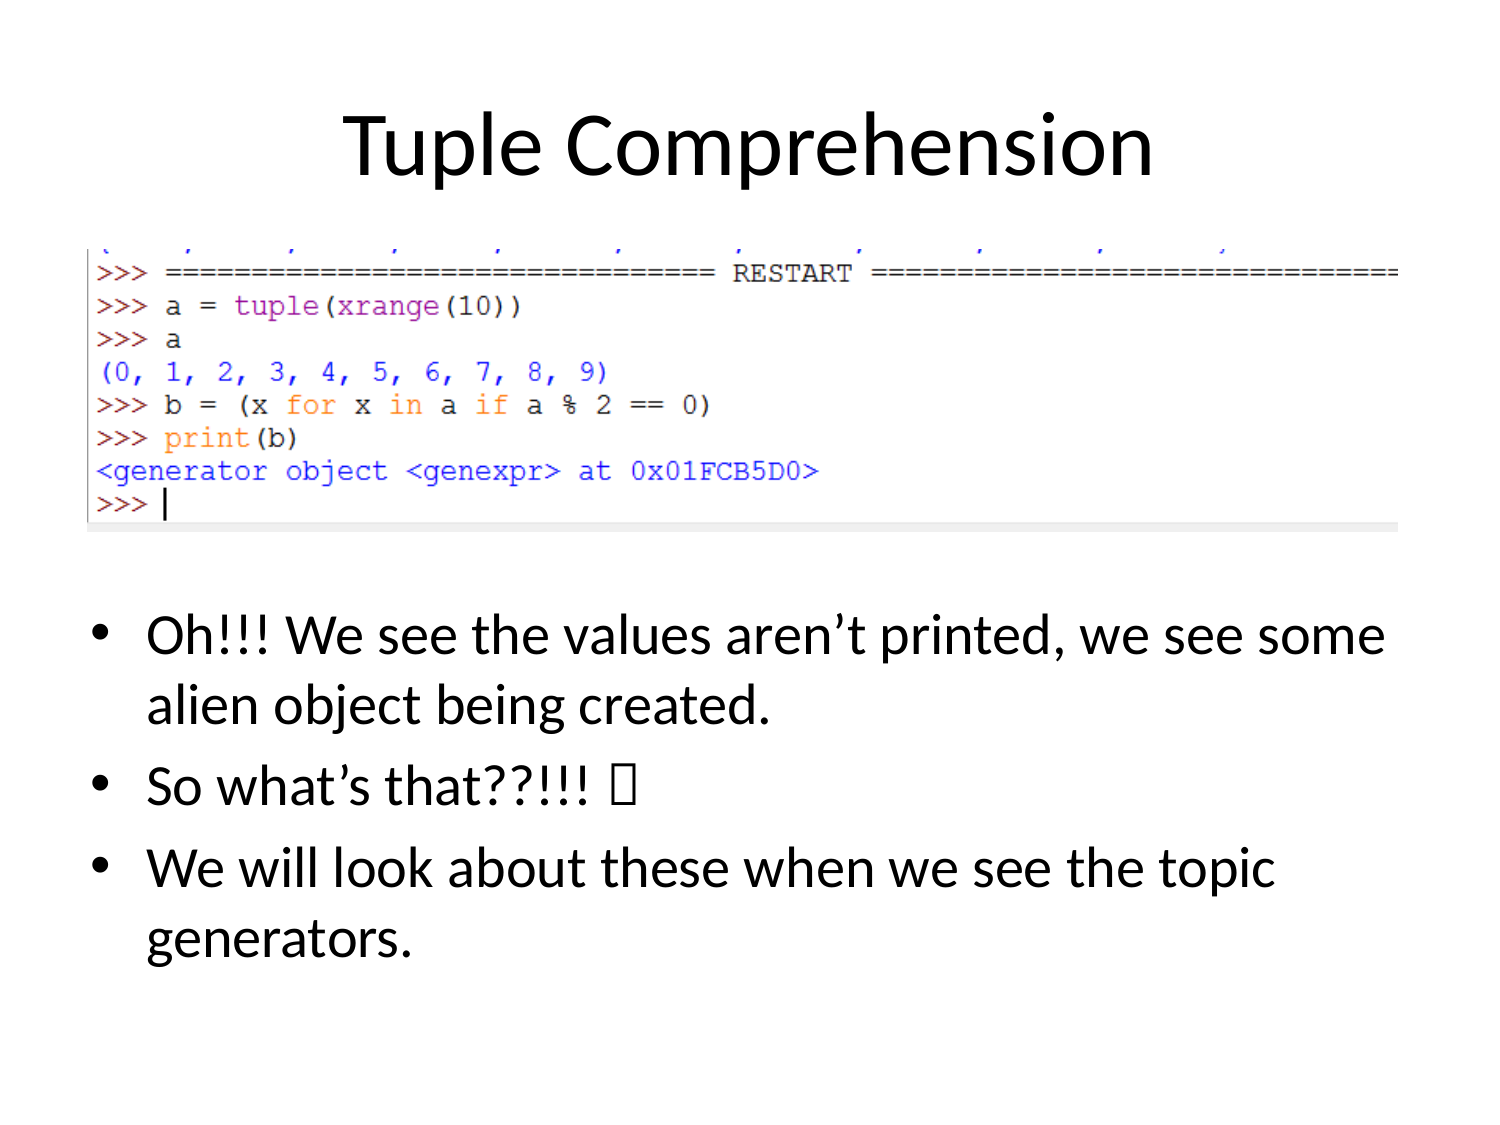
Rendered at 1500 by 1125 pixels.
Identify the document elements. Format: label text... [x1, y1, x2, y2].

picture [87, 249, 1398, 532]
title Tuple Comprehension [75, 45, 1425, 233]
list Oh!!! We see the values aren’t printed, we see some alien object being created. So what’s that??!!!  We will look about these when we see the topic generators. [75, 262, 1425, 1005]
